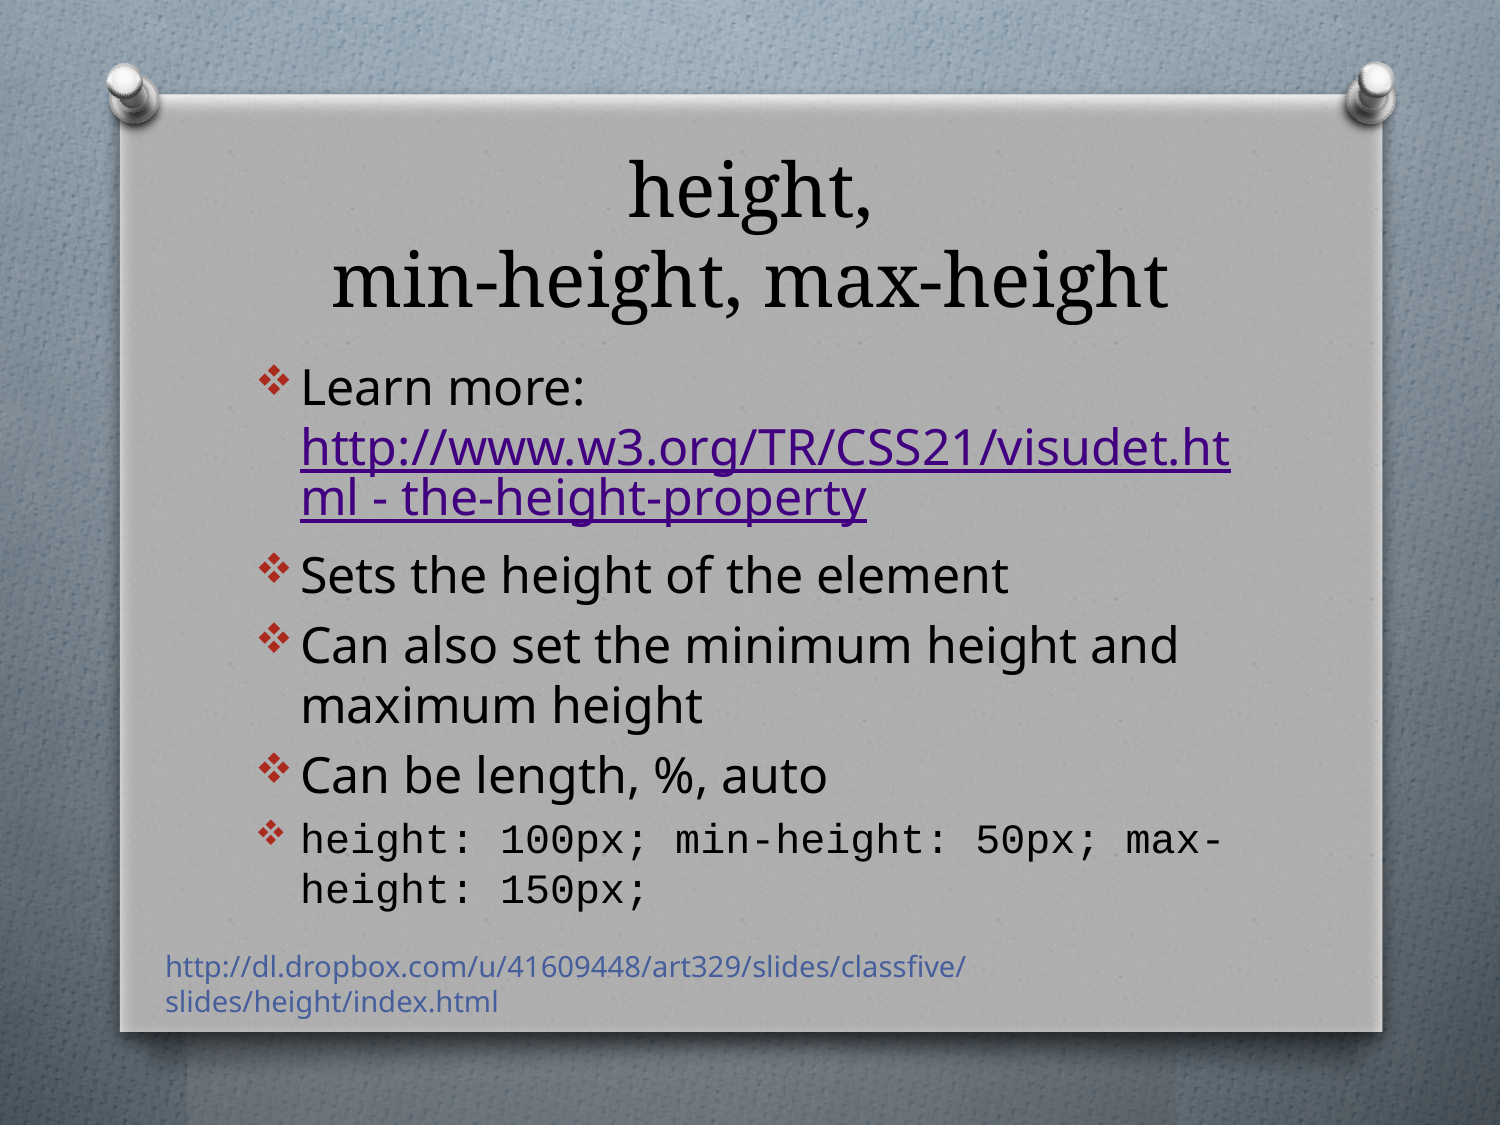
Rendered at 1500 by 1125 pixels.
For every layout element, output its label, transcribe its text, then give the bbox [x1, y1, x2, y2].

list Learn more: http://www.w3.org/TR/CSS21/visudet.html - the-height-property Sets the height of the element Can also set the minimum height and maximum height Can be length, %, auto height: 100px; min-height: 50px; max-height: 150px; [240, 347, 1257, 939]
footer http://dl.dropbox.com/u/41609448/art329/slides/classfive/slides/height/index.html [150, 952, 1059, 1013]
picture [1317, 35, 1439, 156]
title height, min-height, max-height [179, 134, 1323, 332]
picture [75, 29, 198, 153]
